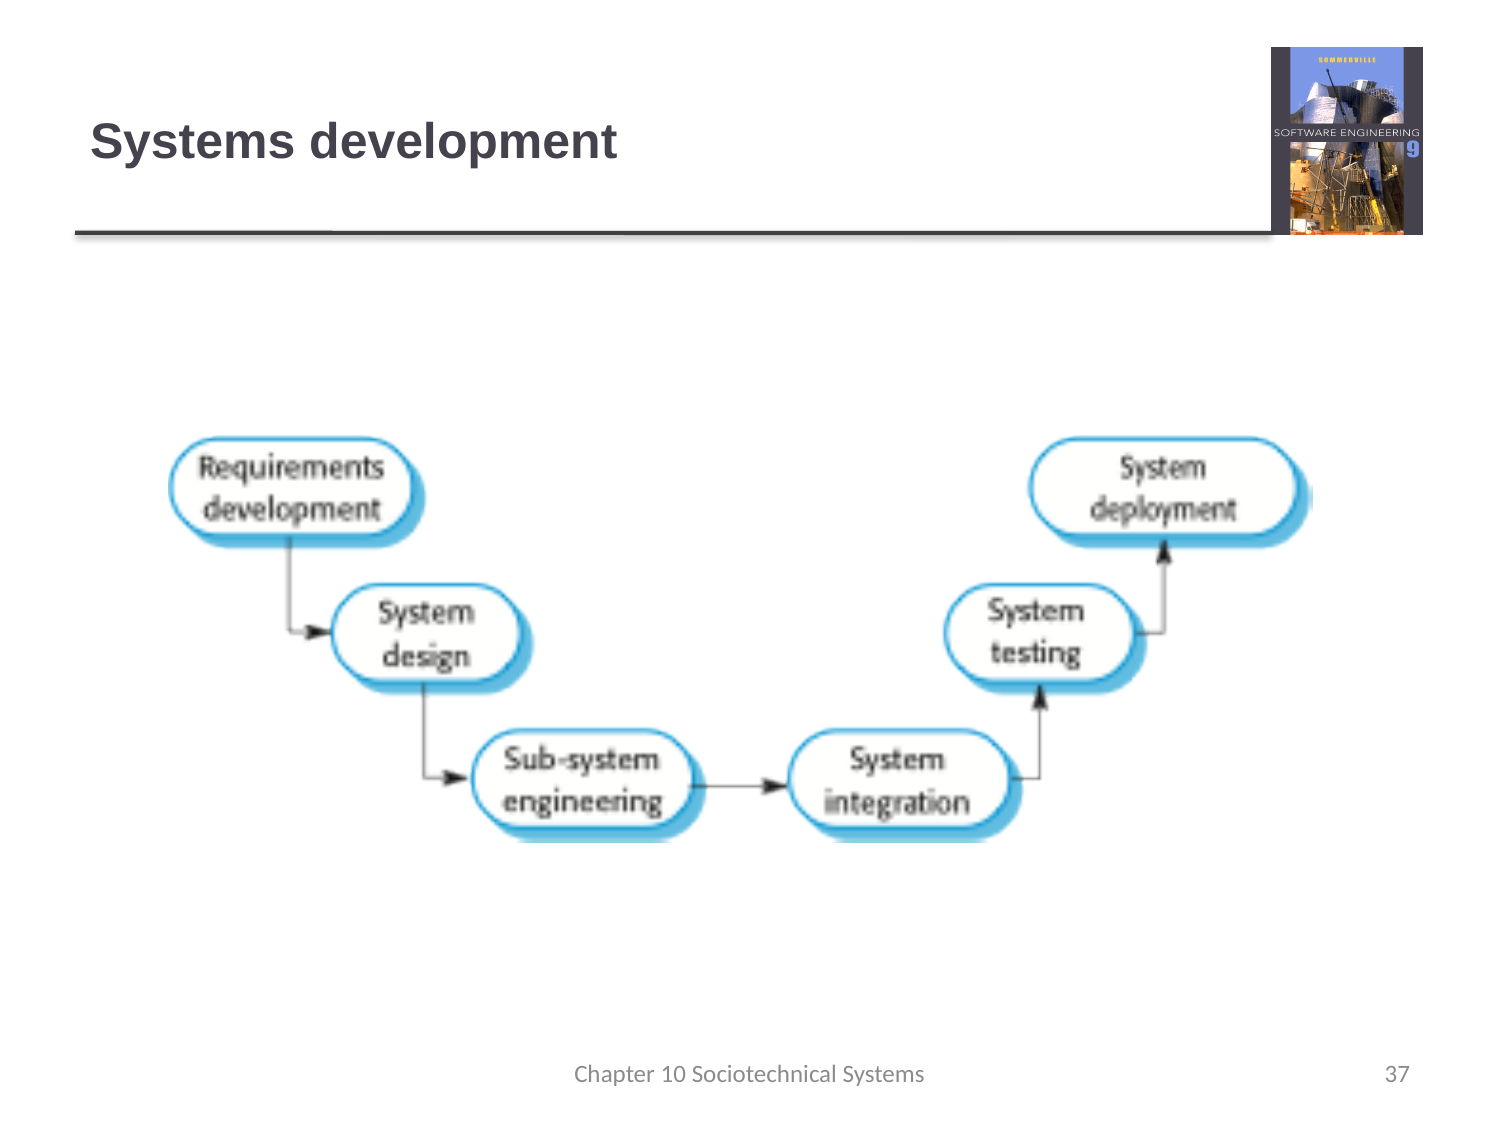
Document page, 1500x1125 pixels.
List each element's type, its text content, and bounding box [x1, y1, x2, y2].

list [168, 324, 1313, 954]
picture [1272, 47, 1423, 235]
footer Chapter 10 Sociotechnical Systems [512, 1042, 988, 1103]
slide_number 37 [1074, 1042, 1425, 1103]
title Systems development [74, 44, 1272, 233]
